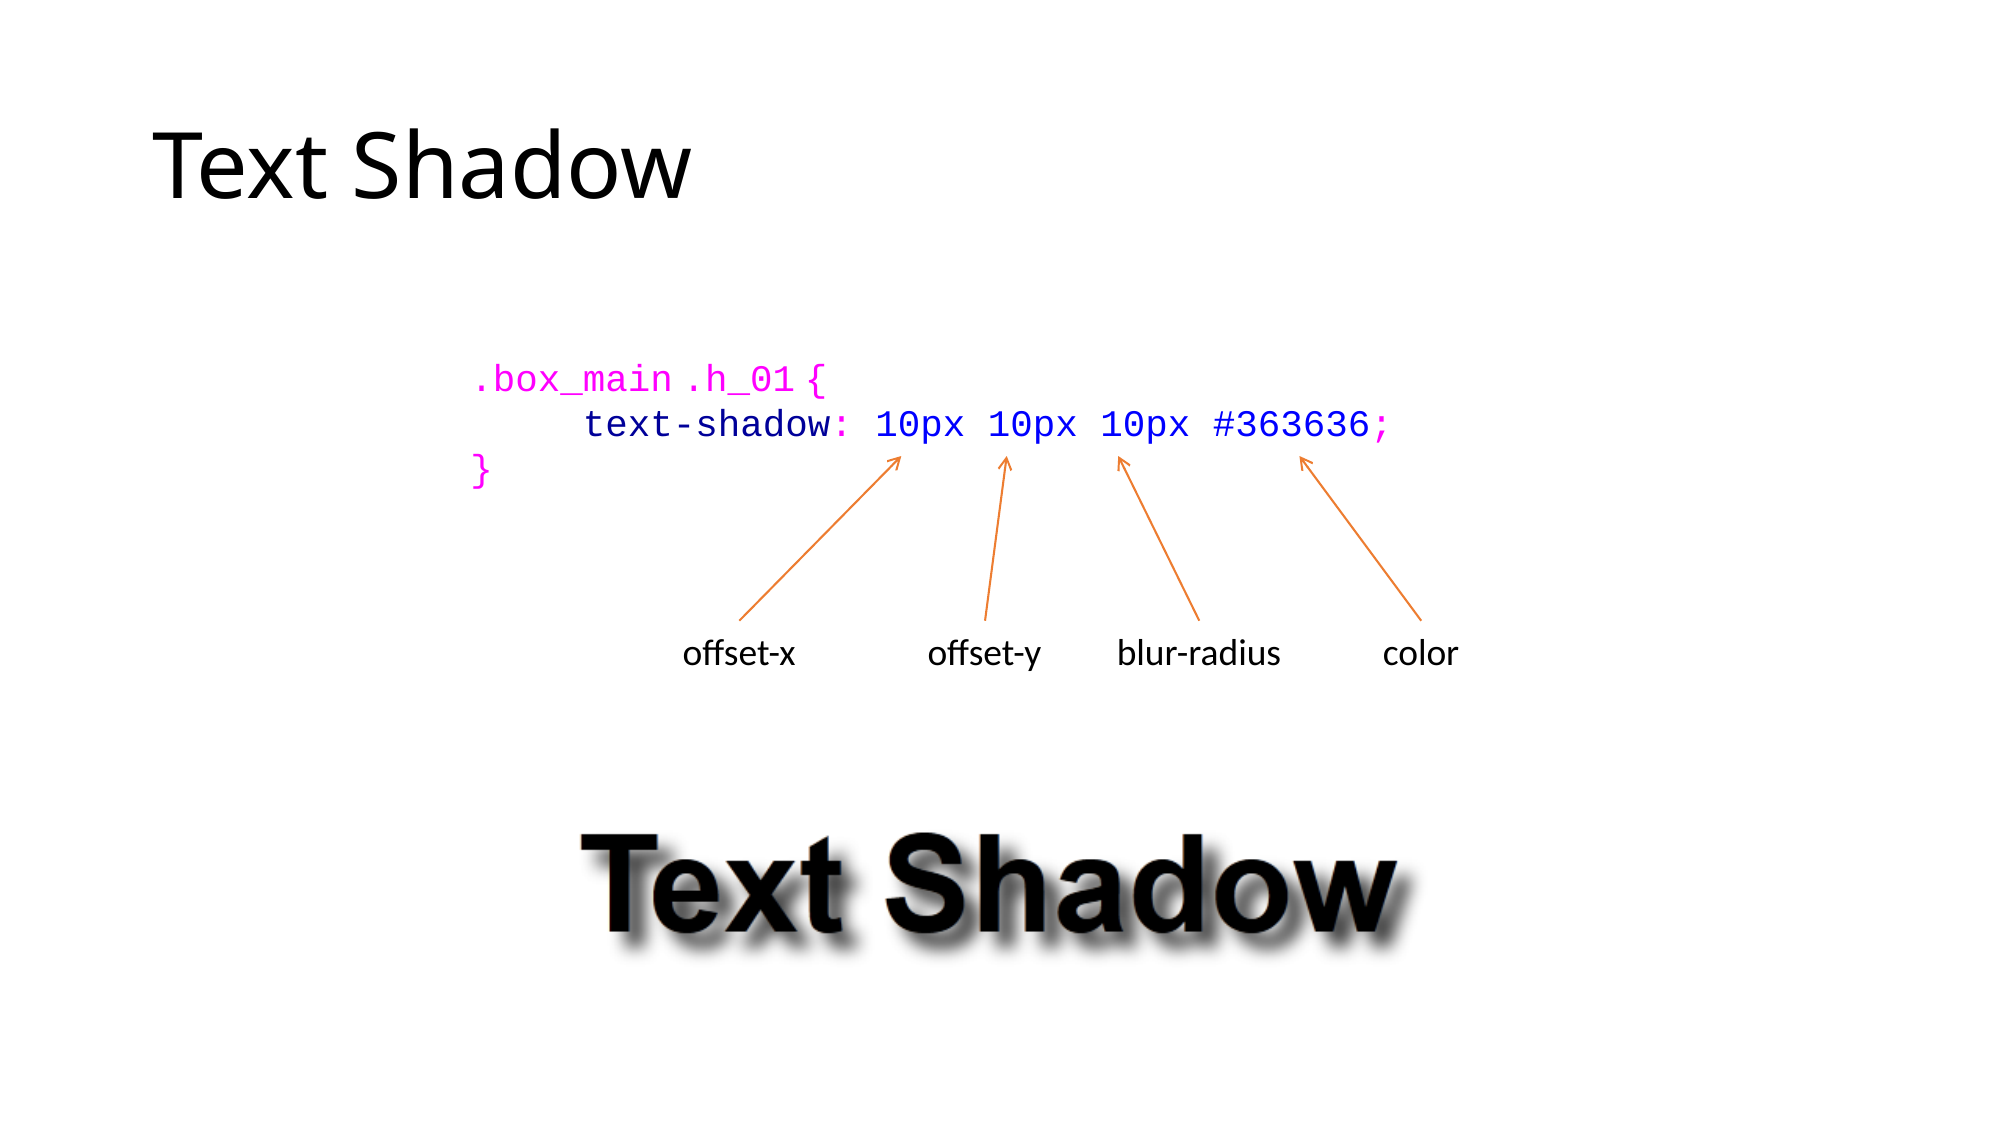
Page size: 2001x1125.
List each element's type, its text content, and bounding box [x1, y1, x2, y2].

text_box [739, 455, 902, 621]
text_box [985, 455, 1007, 621]
picture [541, 803, 1474, 1001]
text_box color [1368, 620, 1475, 681]
text_box offset-y [912, 620, 1057, 681]
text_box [1299, 455, 1422, 621]
text_box .box_main .h_01 { text-shadow: 10px 10px 10px #363636; } [455, 346, 1545, 497]
text_box blur-radius [1102, 620, 1297, 681]
text_box offset-x [667, 620, 811, 681]
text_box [1118, 455, 1200, 621]
title Text Shadow [137, 59, 1863, 278]
